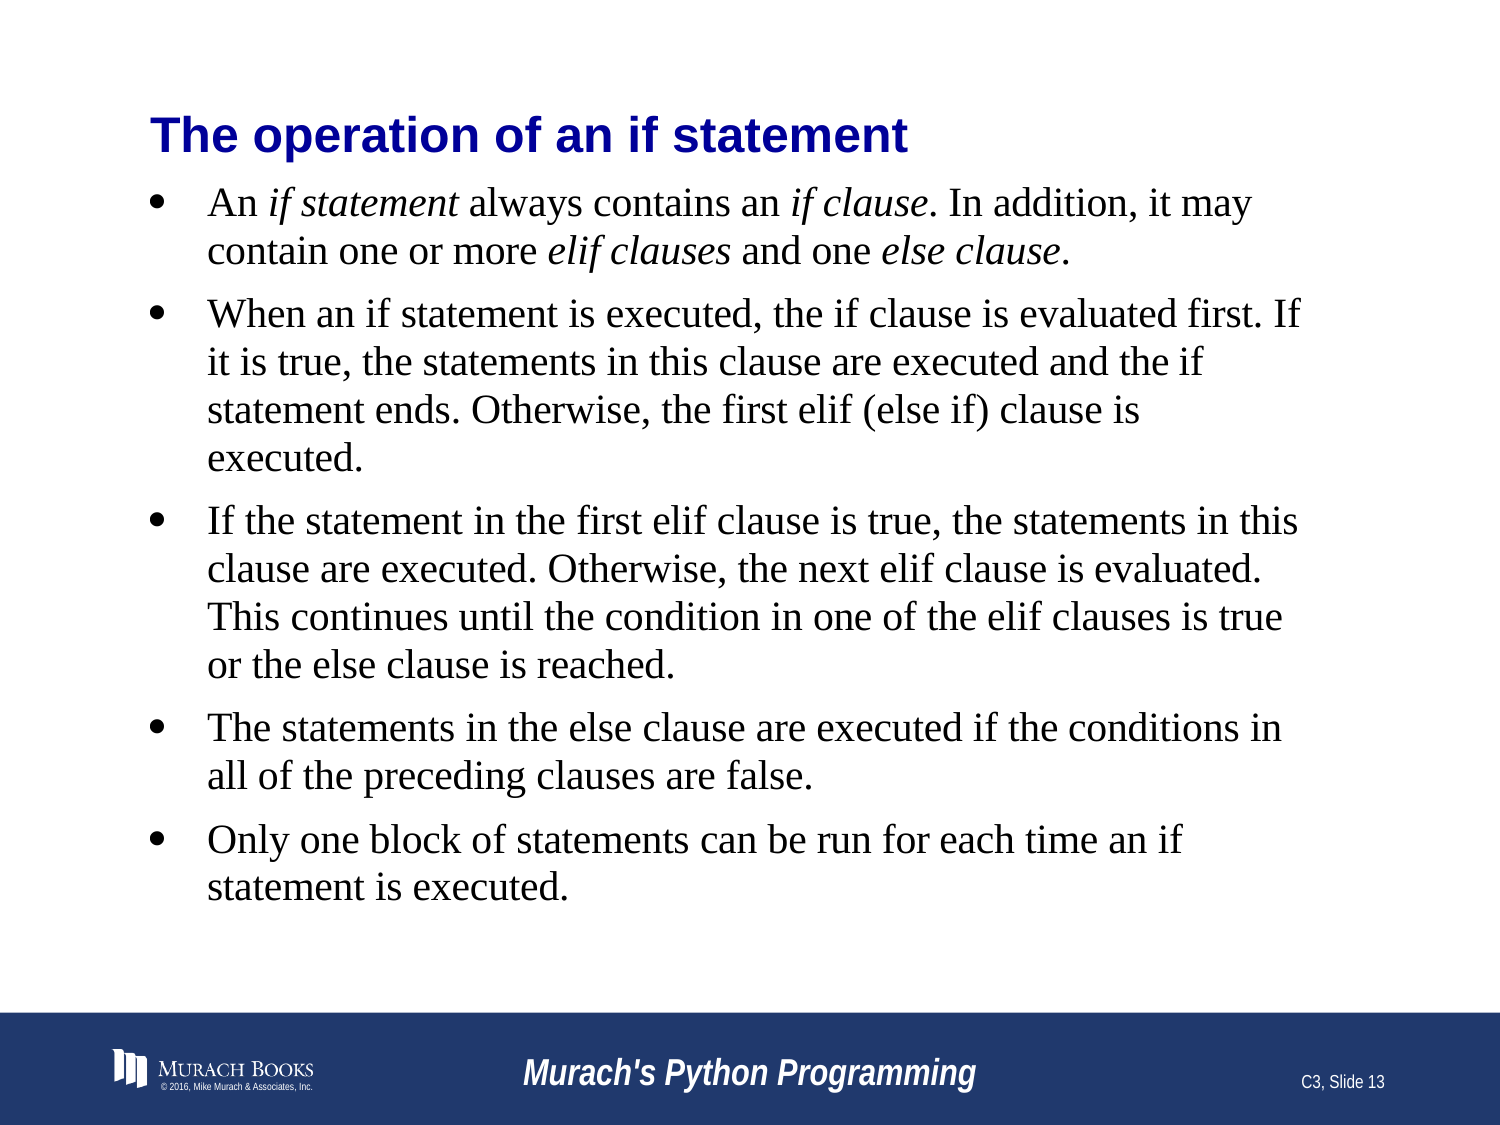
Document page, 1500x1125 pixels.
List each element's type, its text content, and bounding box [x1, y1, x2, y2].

slide_number Murach's Python Programming [463, 1025, 1050, 1100]
slide_number C3, Slide 13 [1087, 1025, 1400, 1100]
footer © 2016, Mike Murach & Associates, Inc. [12, 1025, 463, 1100]
title The operation of an if statement [150, 102, 1350, 164]
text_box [149, 174, 1348, 924]
